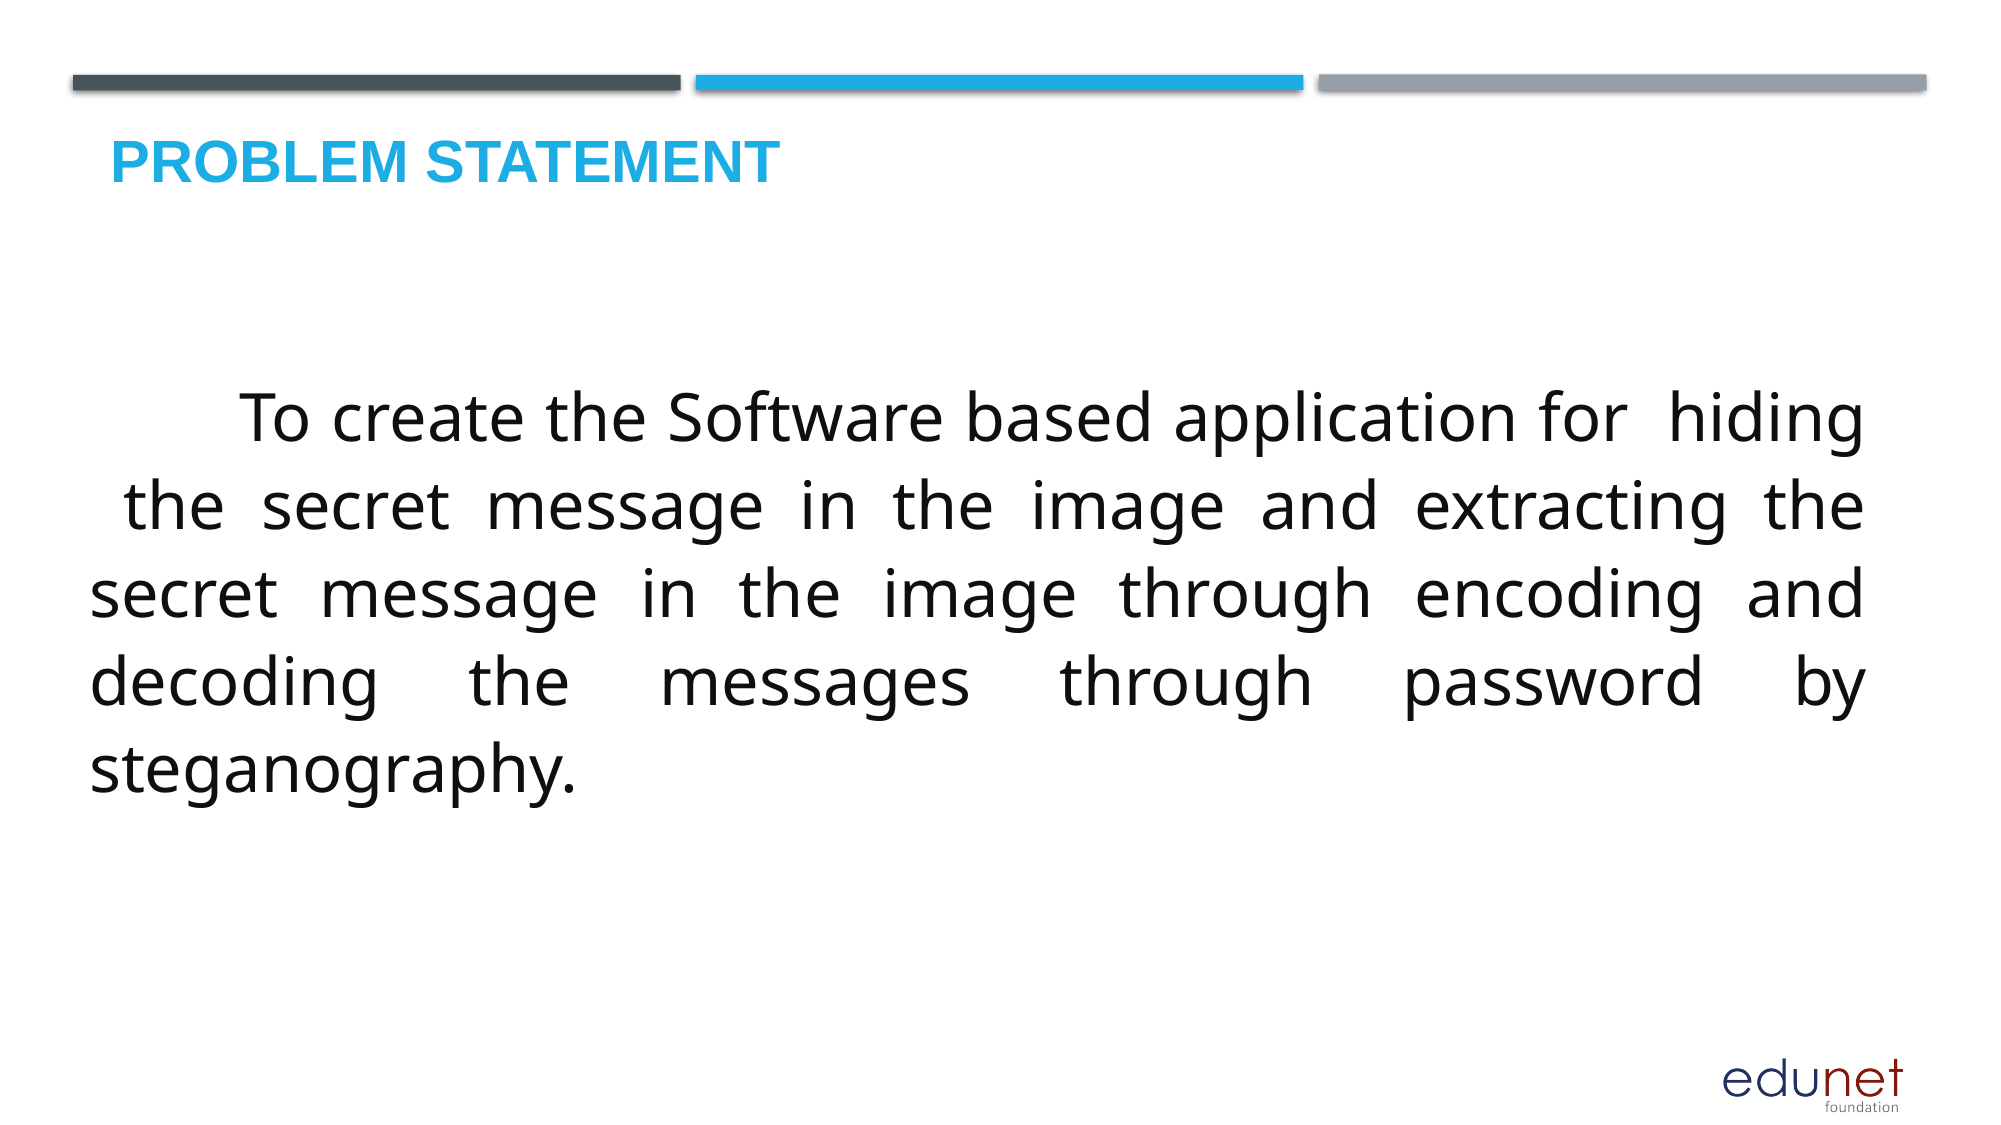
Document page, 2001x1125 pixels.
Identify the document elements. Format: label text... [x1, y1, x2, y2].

title Problem Statement [95, 115, 1905, 203]
list To create the Software based application for hiding the secret message in the image and extracting the secret message in the image through encoding and decoding the messages through password by steganography. [74, 203, 1884, 970]
picture [1719, 1056, 1905, 1116]
